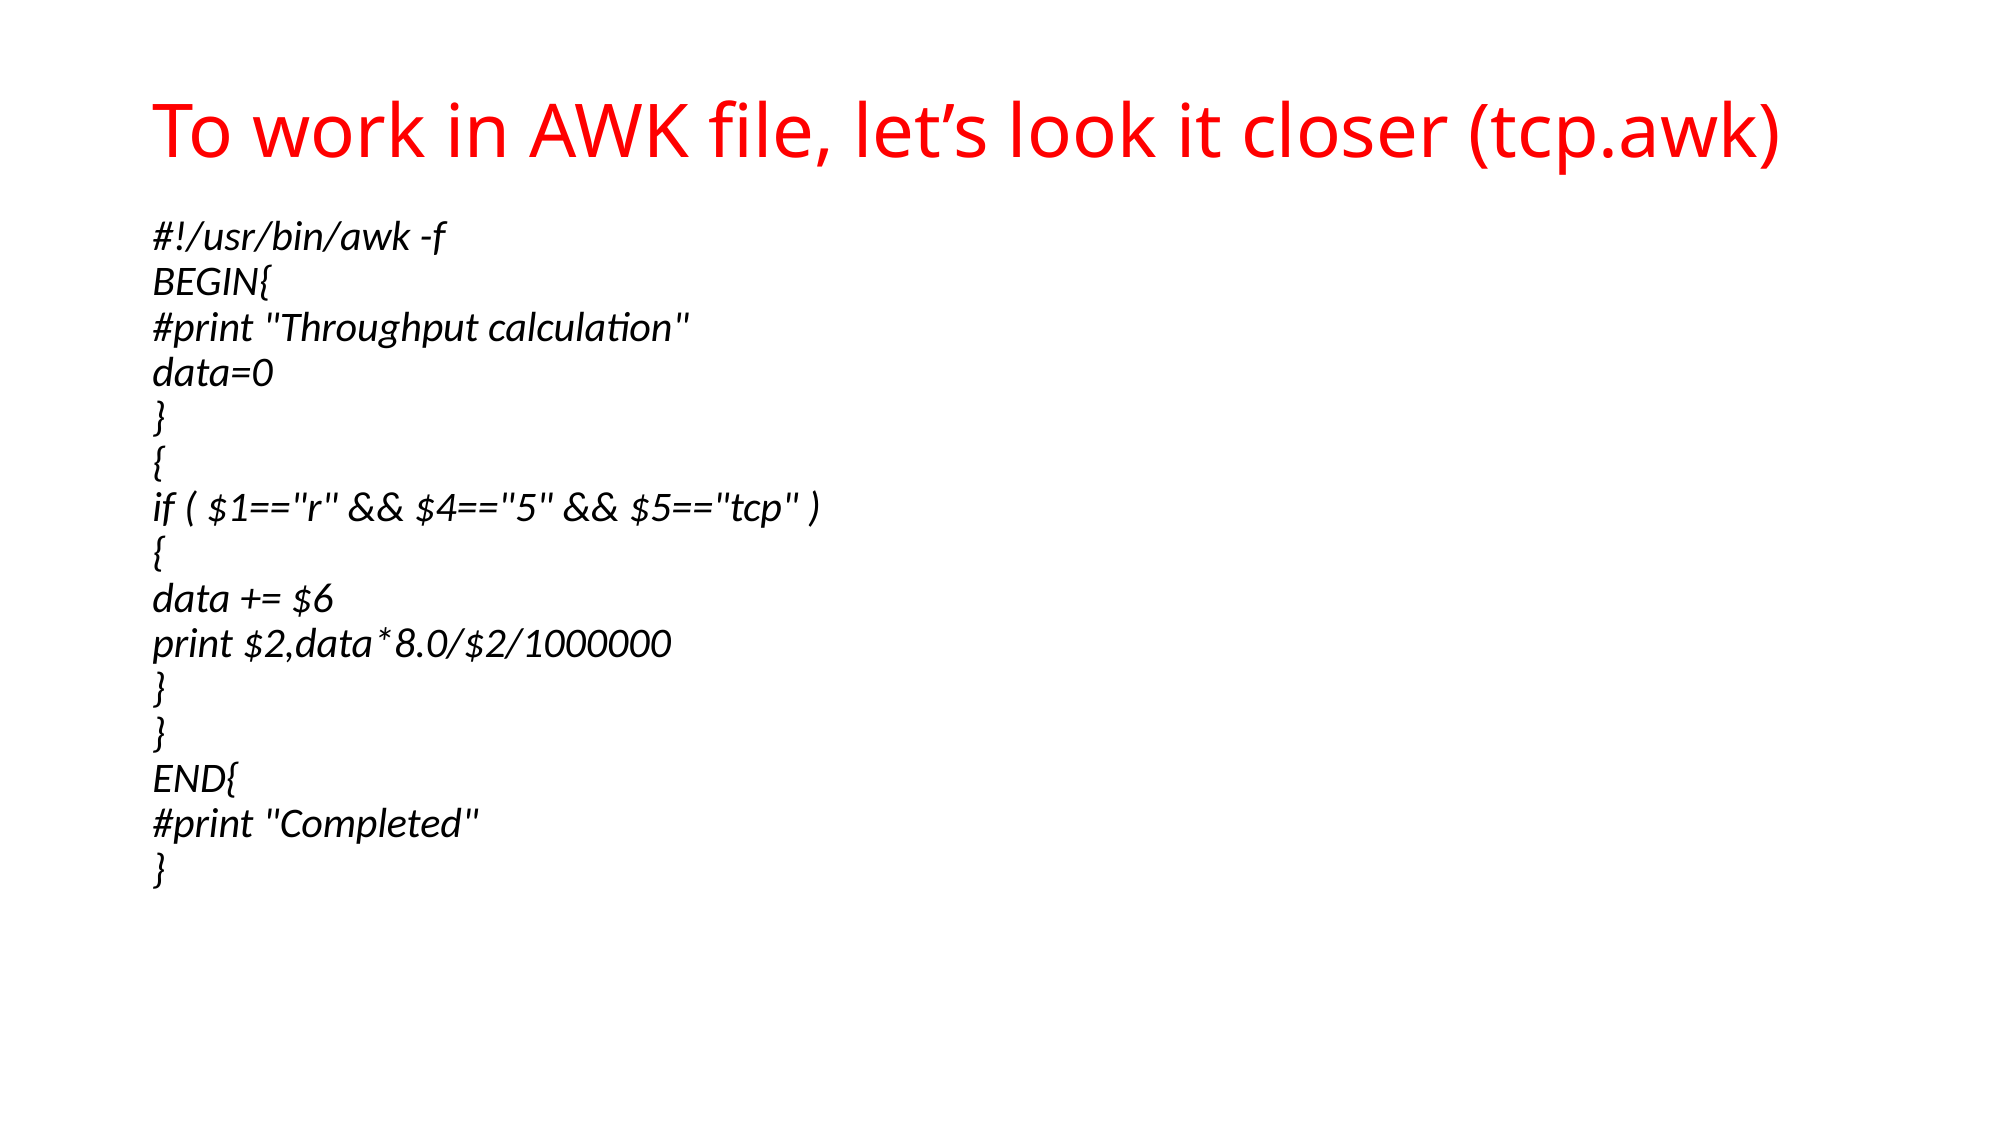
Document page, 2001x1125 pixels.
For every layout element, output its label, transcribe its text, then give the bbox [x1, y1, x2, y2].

list #!/usr/bin/awk -f BEGIN{ #print "Throughput calculation" data=0 } { if ( $1=="r" && $4=="5" && $5=="tcp" ) { data += $6 print $2,data*8.0/$2/1000000 } } END{ #print "Completed" } [137, 206, 1863, 957]
title To work in AWK file, let’s look it closer (tcp.awk) [137, 59, 1863, 206]
